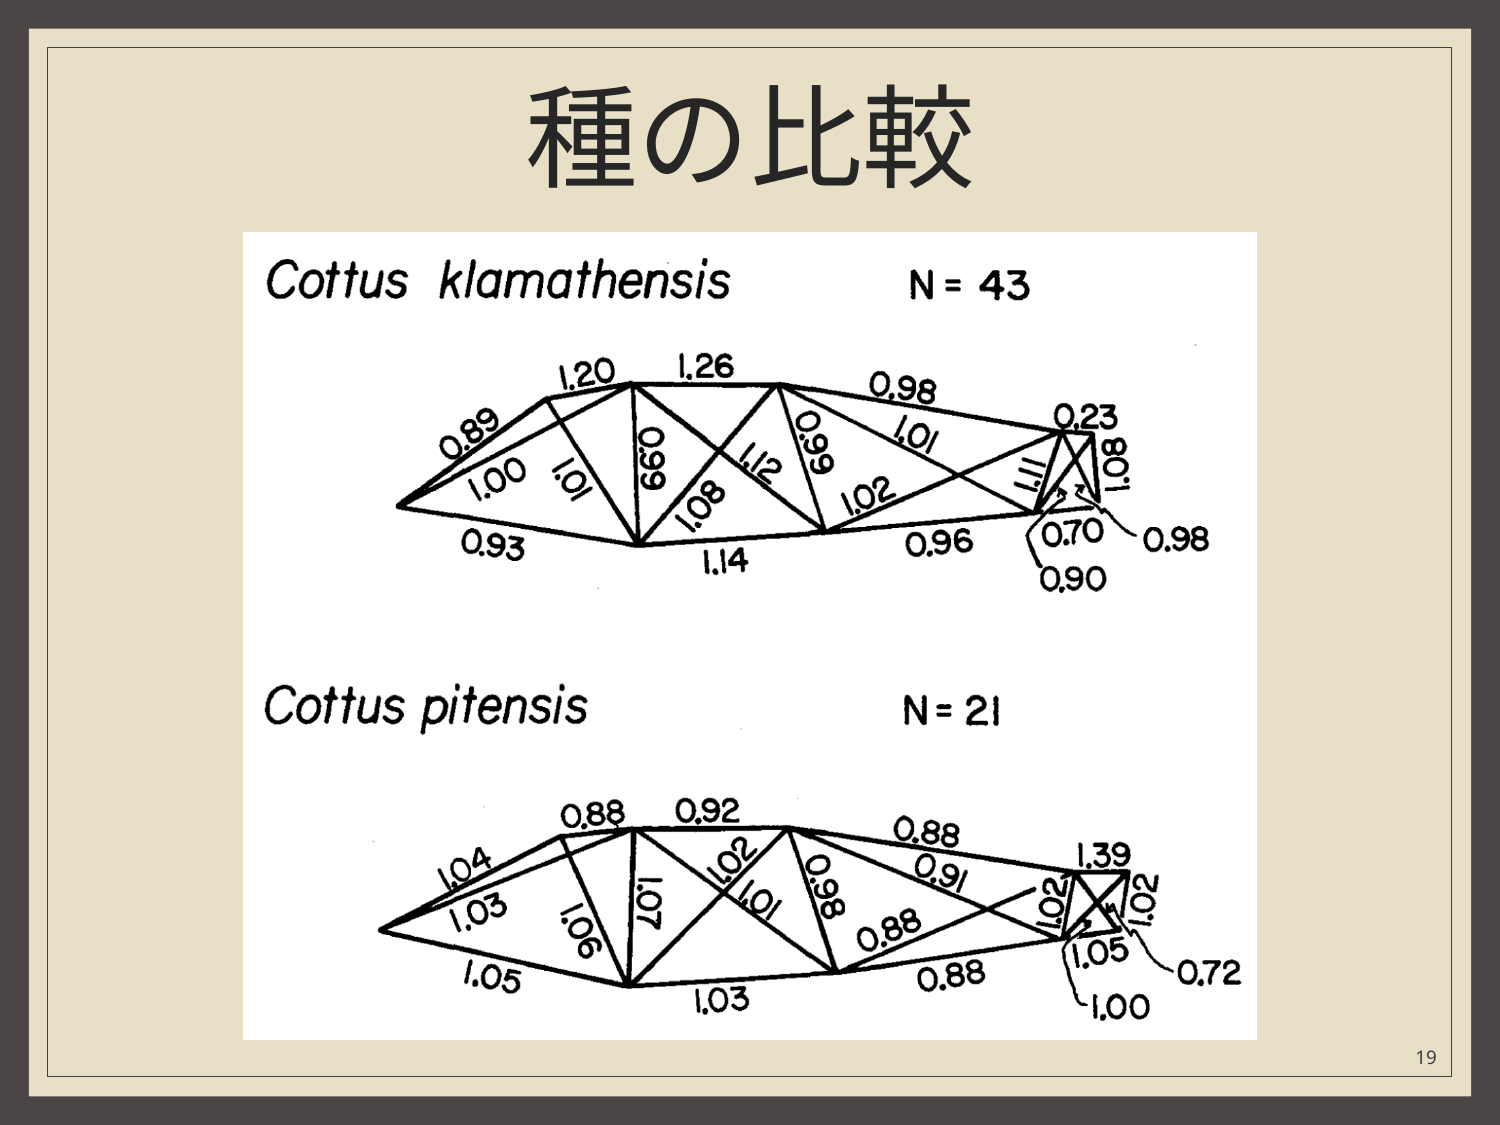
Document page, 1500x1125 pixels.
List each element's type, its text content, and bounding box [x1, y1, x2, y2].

title 種の比較 [120, 84, 1380, 203]
slide_number 19 [1271, 1033, 1452, 1079]
picture [243, 232, 1257, 1040]
